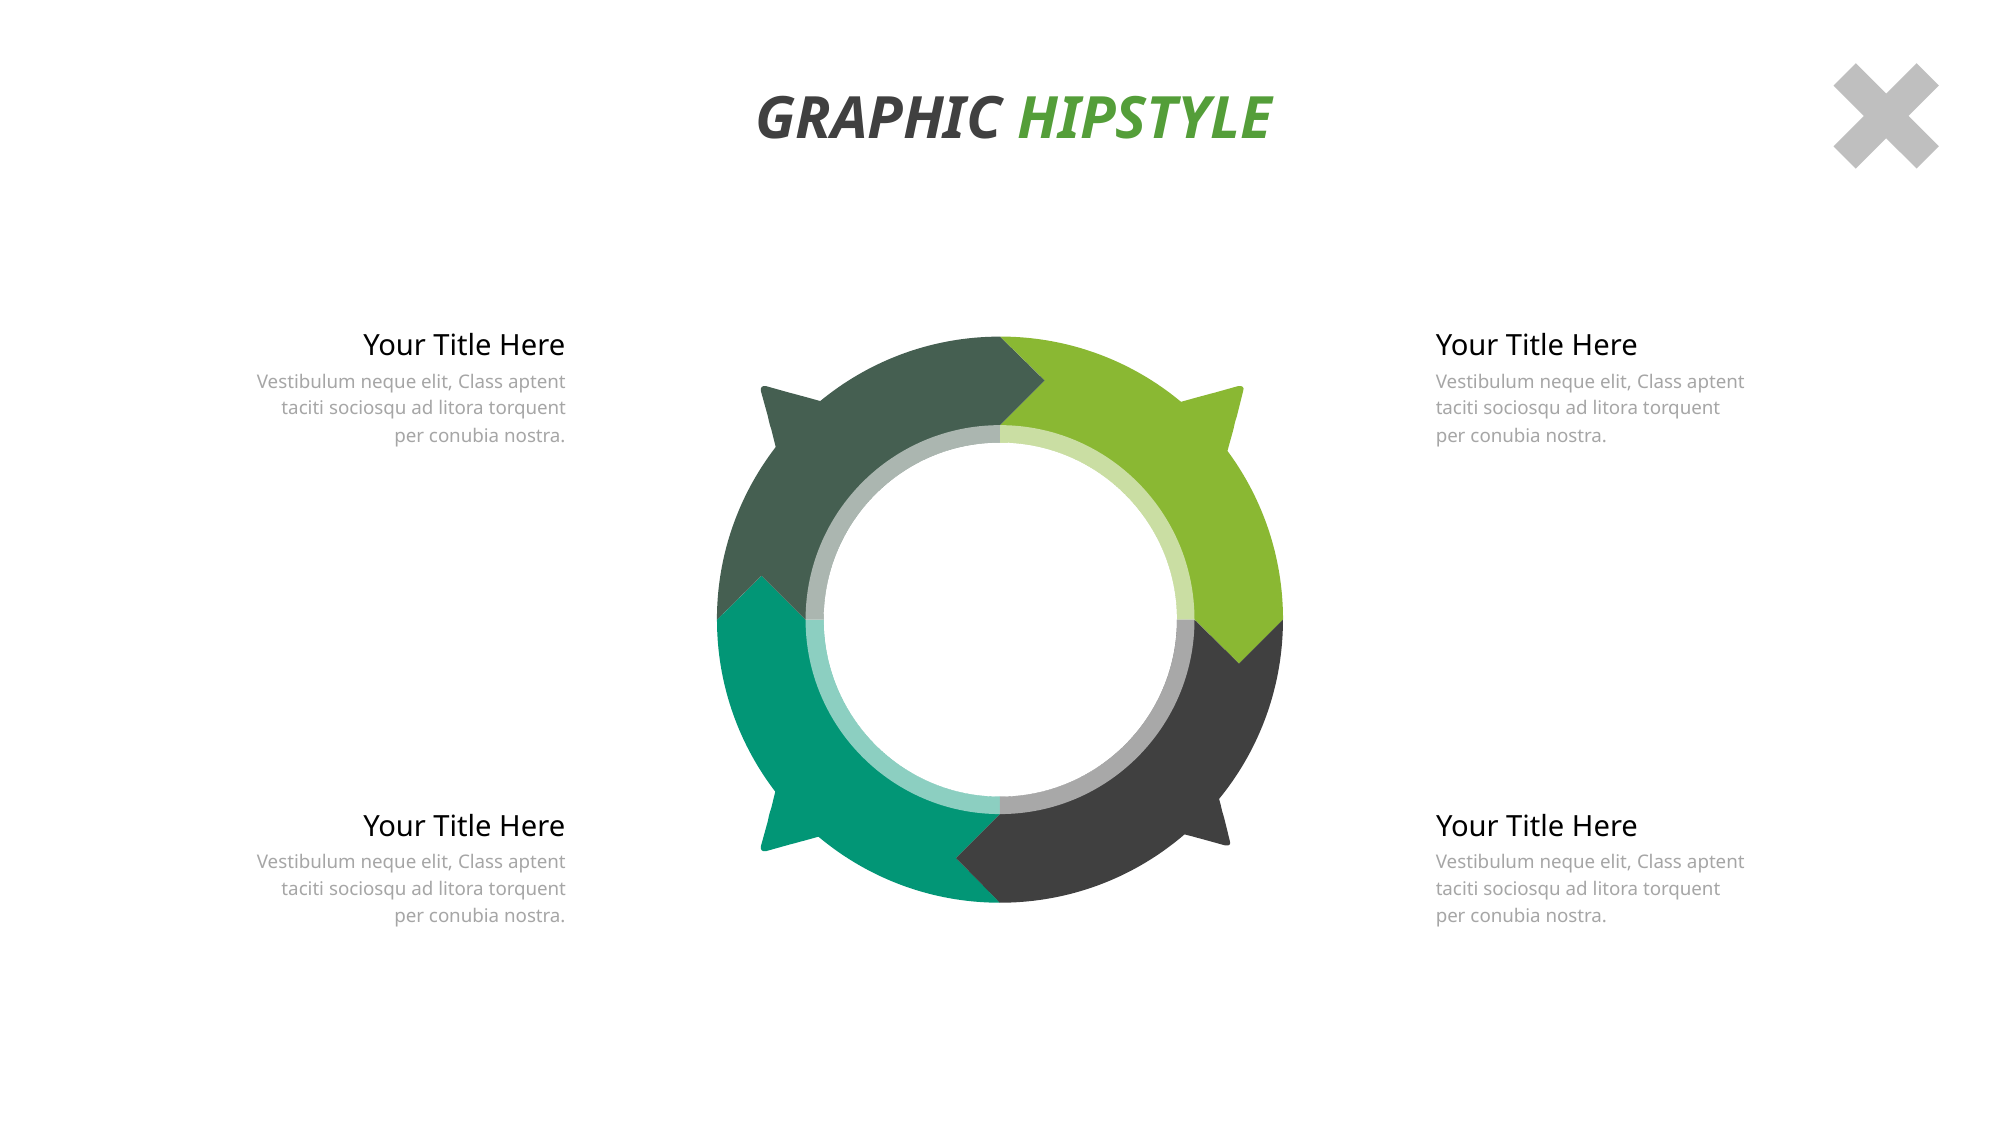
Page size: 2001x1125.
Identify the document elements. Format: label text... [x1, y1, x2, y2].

text_box [1832, 61, 1941, 171]
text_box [230, 792, 581, 936]
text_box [1421, 792, 1771, 936]
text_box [1421, 311, 1771, 455]
text_box GRAPHIC HIPSTYLE [731, 73, 1296, 158]
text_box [716, 336, 1283, 903]
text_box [230, 311, 581, 455]
